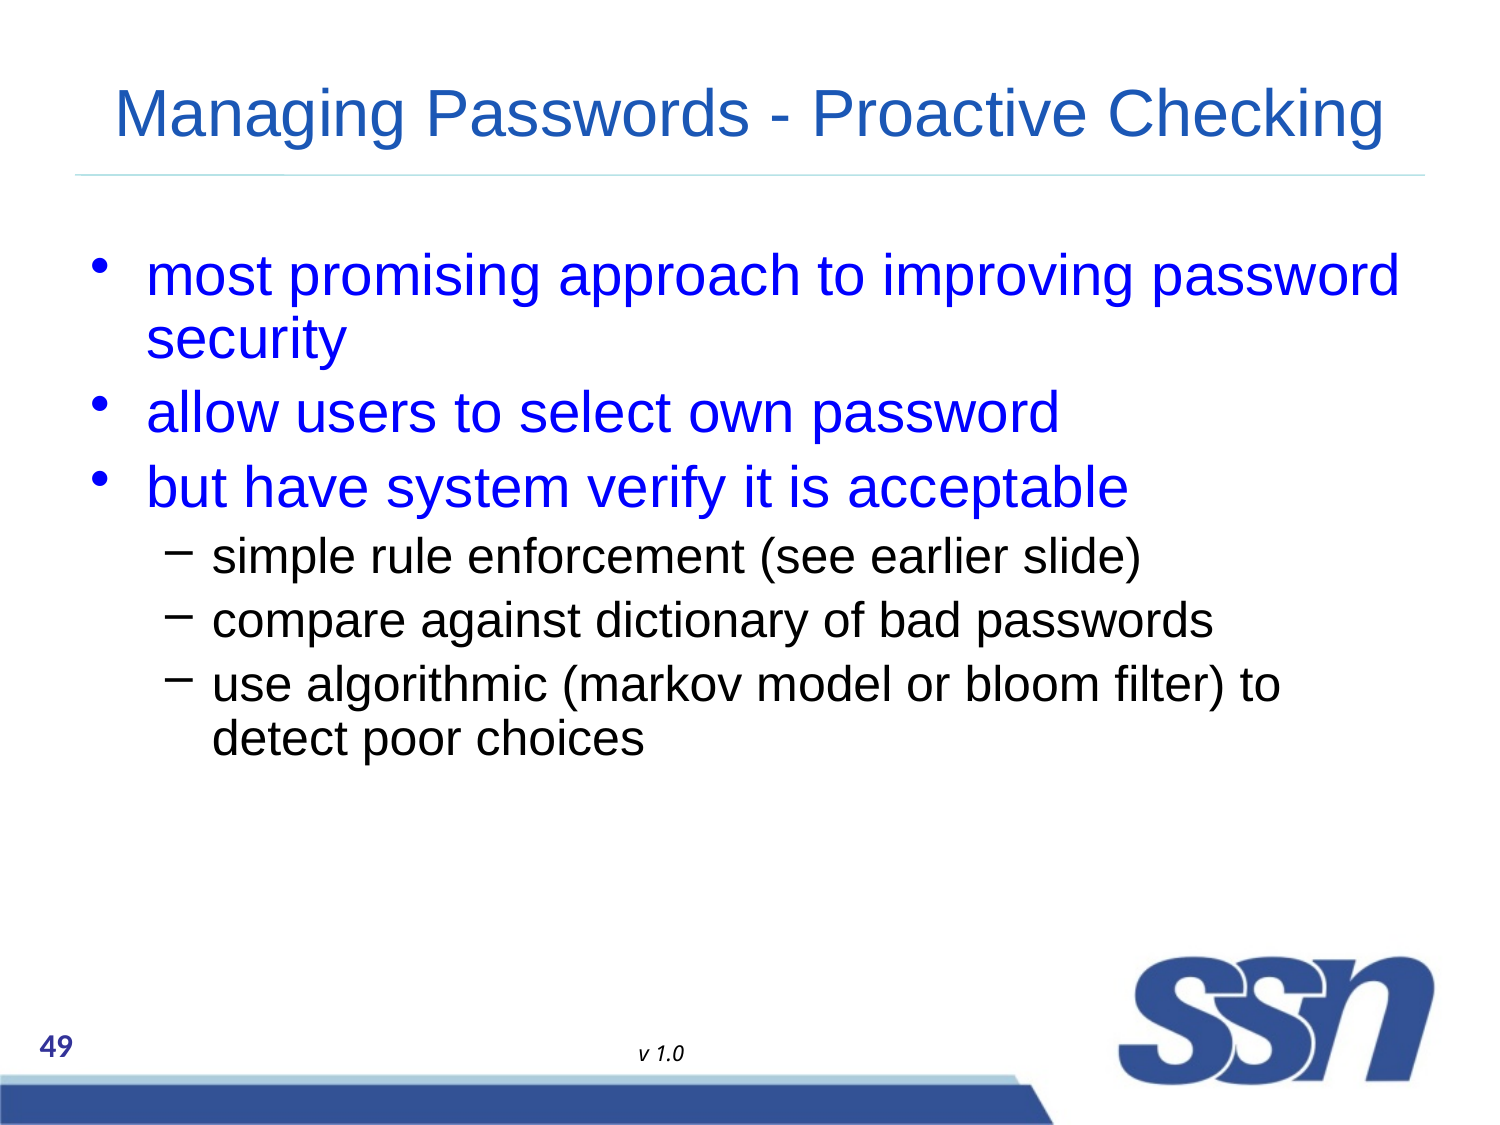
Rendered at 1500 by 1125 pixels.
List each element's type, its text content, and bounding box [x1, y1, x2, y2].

title Managing Passwords - Proactive Checking [75, 45, 1425, 175]
list most promising approach to improving password security allow users to select own password but have system verify it is acceptable simple rule enforcement (see earlier slide) compare against dictionary of bad passwords use algorithmic (markov model or bloom filter) to detect poor choices [75, 237, 1425, 1005]
picture [0, 913, 1500, 1125]
